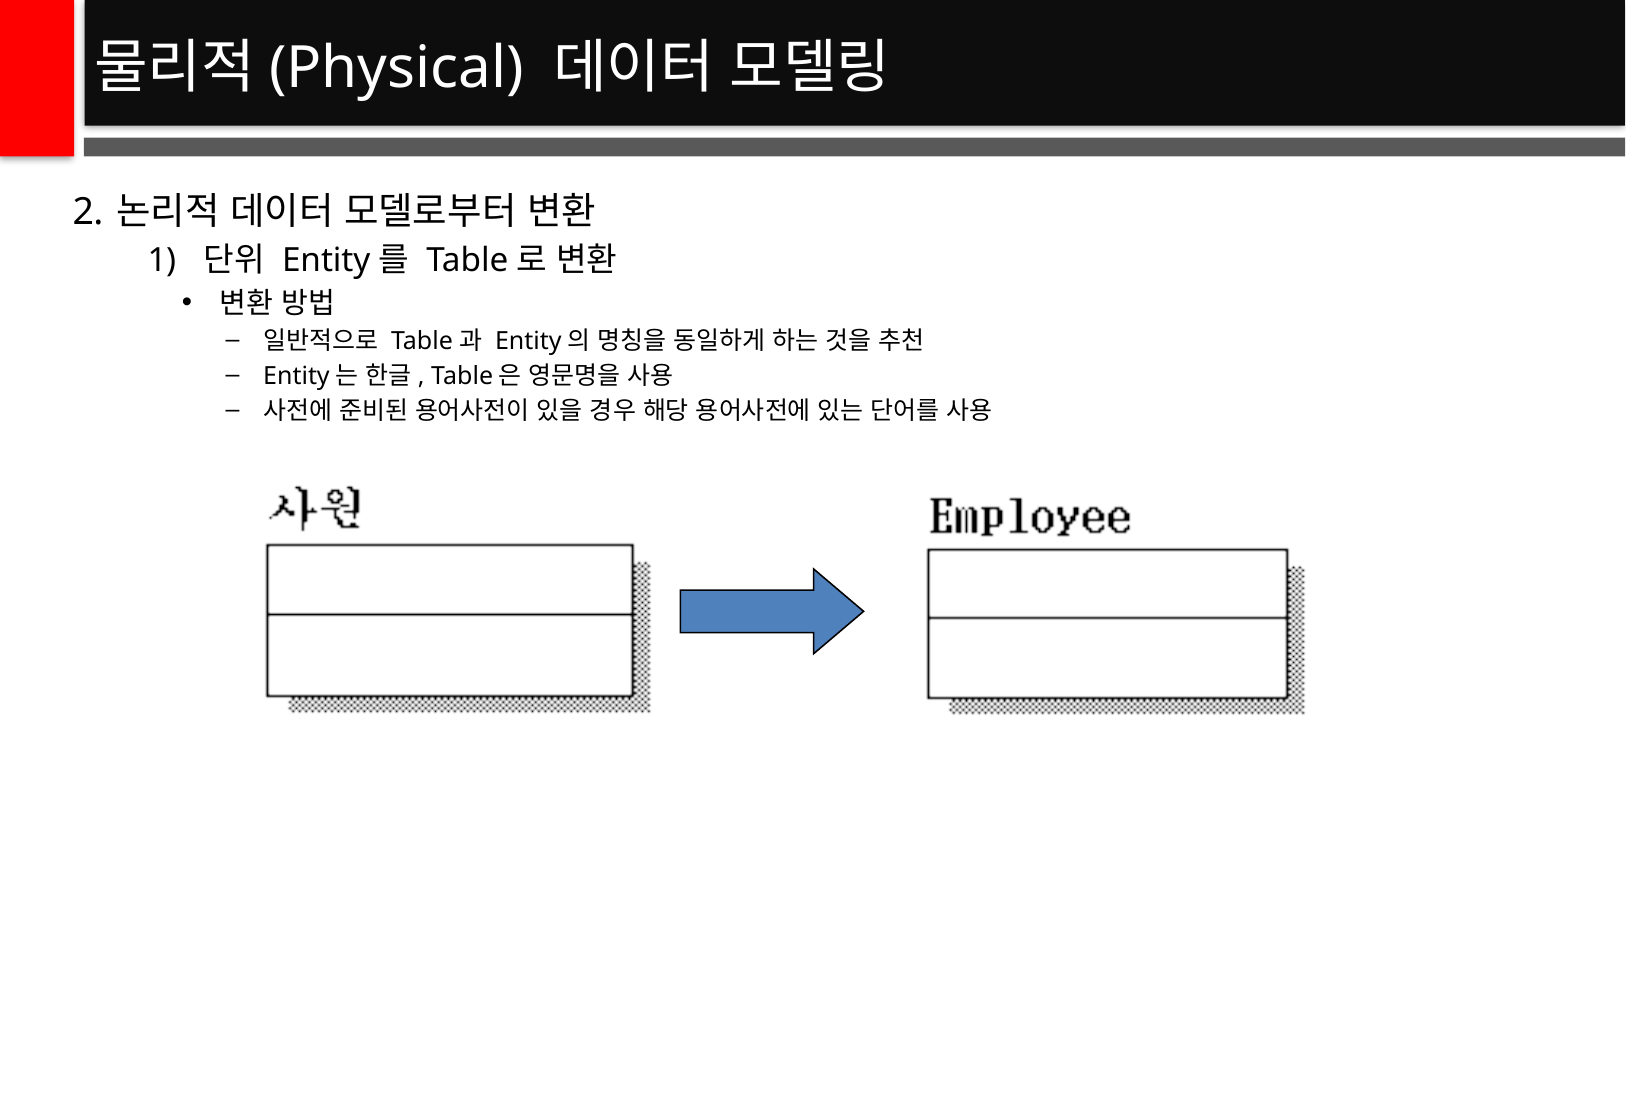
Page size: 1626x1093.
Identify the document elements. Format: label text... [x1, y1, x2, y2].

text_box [241, 475, 1328, 748]
list 논리적 데이터 모델로부터 변환 단위 Entity를 Table로 변환 변환 방법 일반적으로 Table과 Entity의 명칭을 동일하게 하는 것을 추천 Entity는 한글, Table은 영문명을 사용 사전에 준비된 용어사전이 있을 경우 해당 용어사전에 있는 단어를 사용 [57, 179, 1568, 994]
title 물리적(Physical) 데이터 모델링 [79, 3, 1625, 126]
